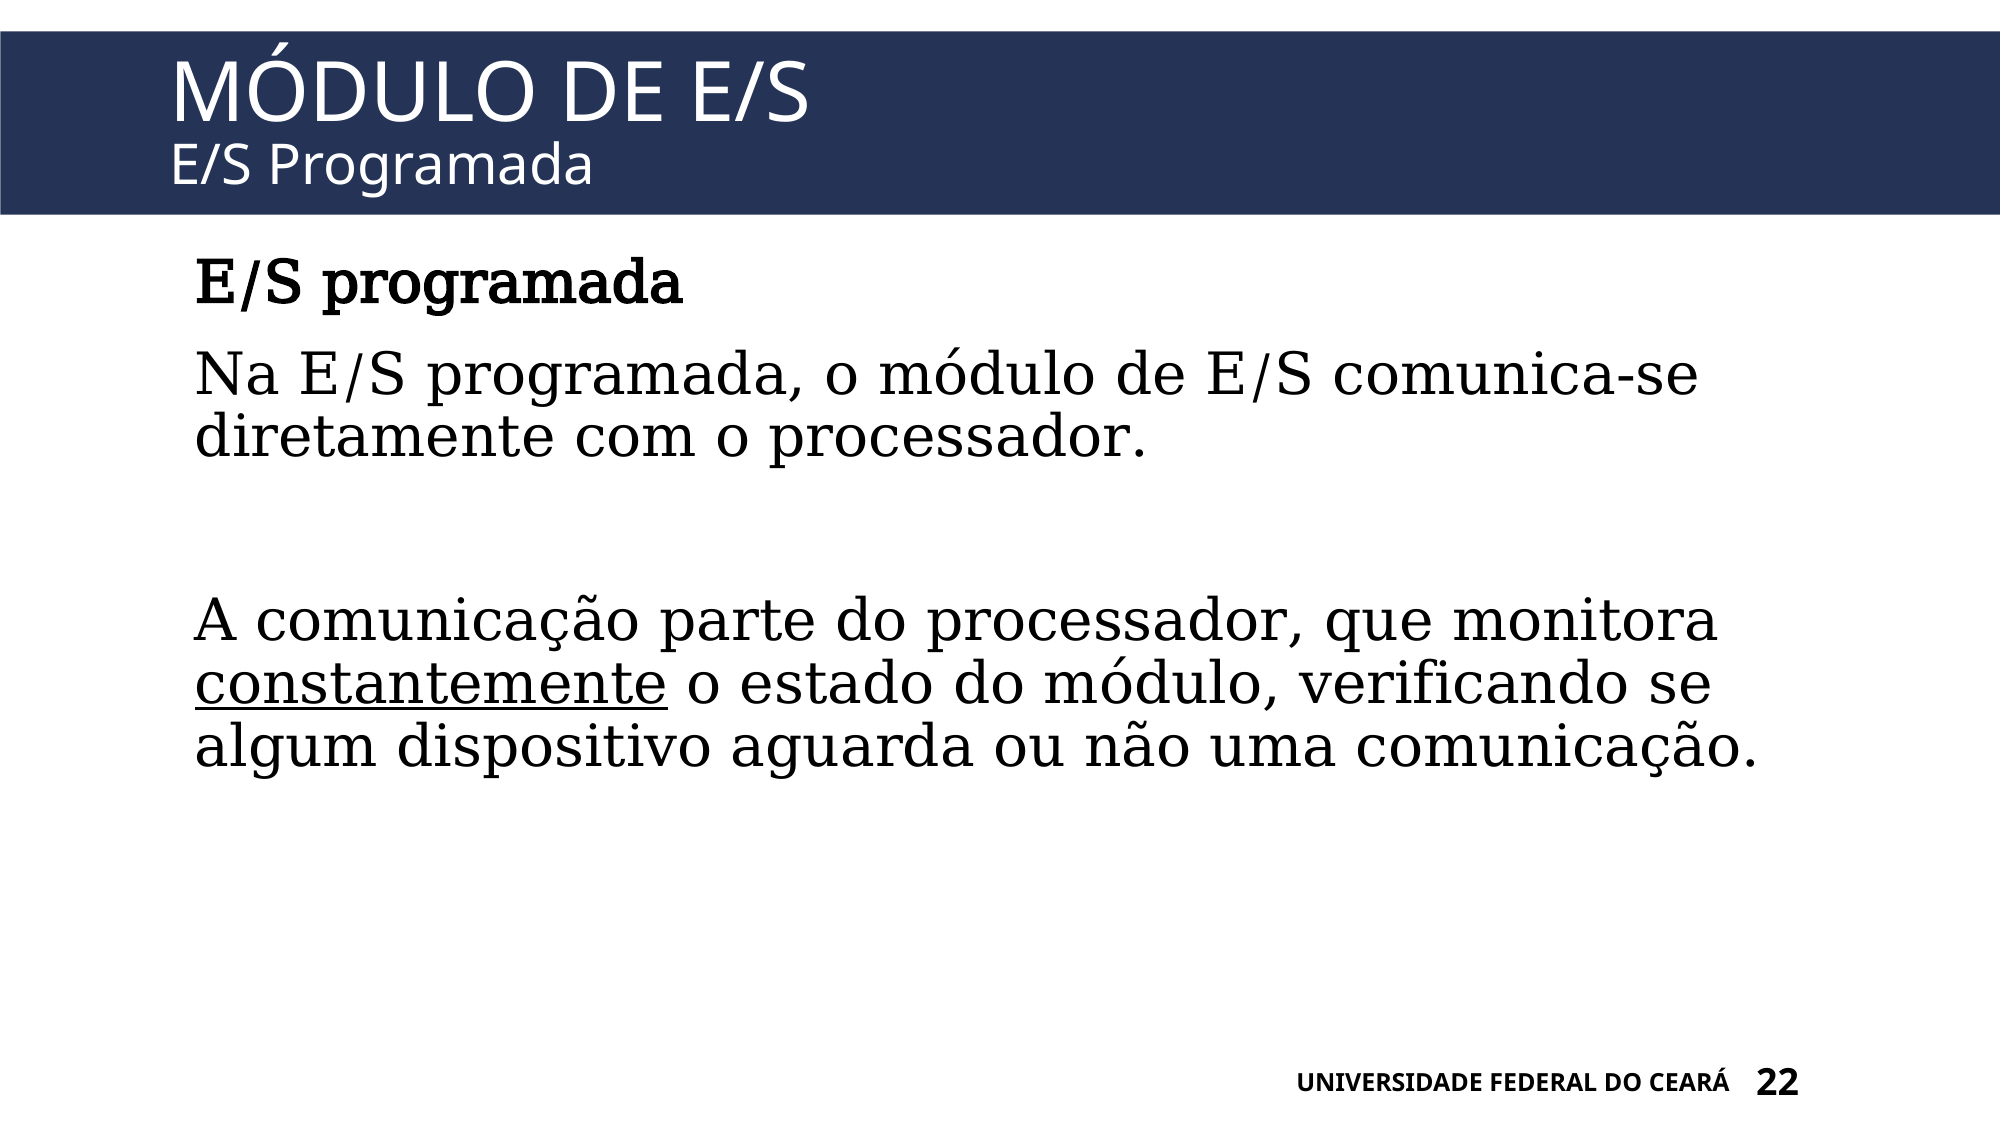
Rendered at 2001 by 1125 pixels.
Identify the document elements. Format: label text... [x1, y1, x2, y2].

footer UNIVERSIDADE FEDERAL DO CEARÁ [918, 1053, 1746, 1114]
list E/S programada Na E/S programada, o módulo de E/S comunica-se diretamente com o processador. A comunicação parte do processador, que monitora constantemente o estado do módulo, verificando se algum dispositivo aguarda ou não uma comunicação. [149, 244, 1904, 1020]
slide_number 22 [1748, 1053, 1904, 1114]
title Módulo de e/s E/S Programada [154, 37, 1855, 212]
